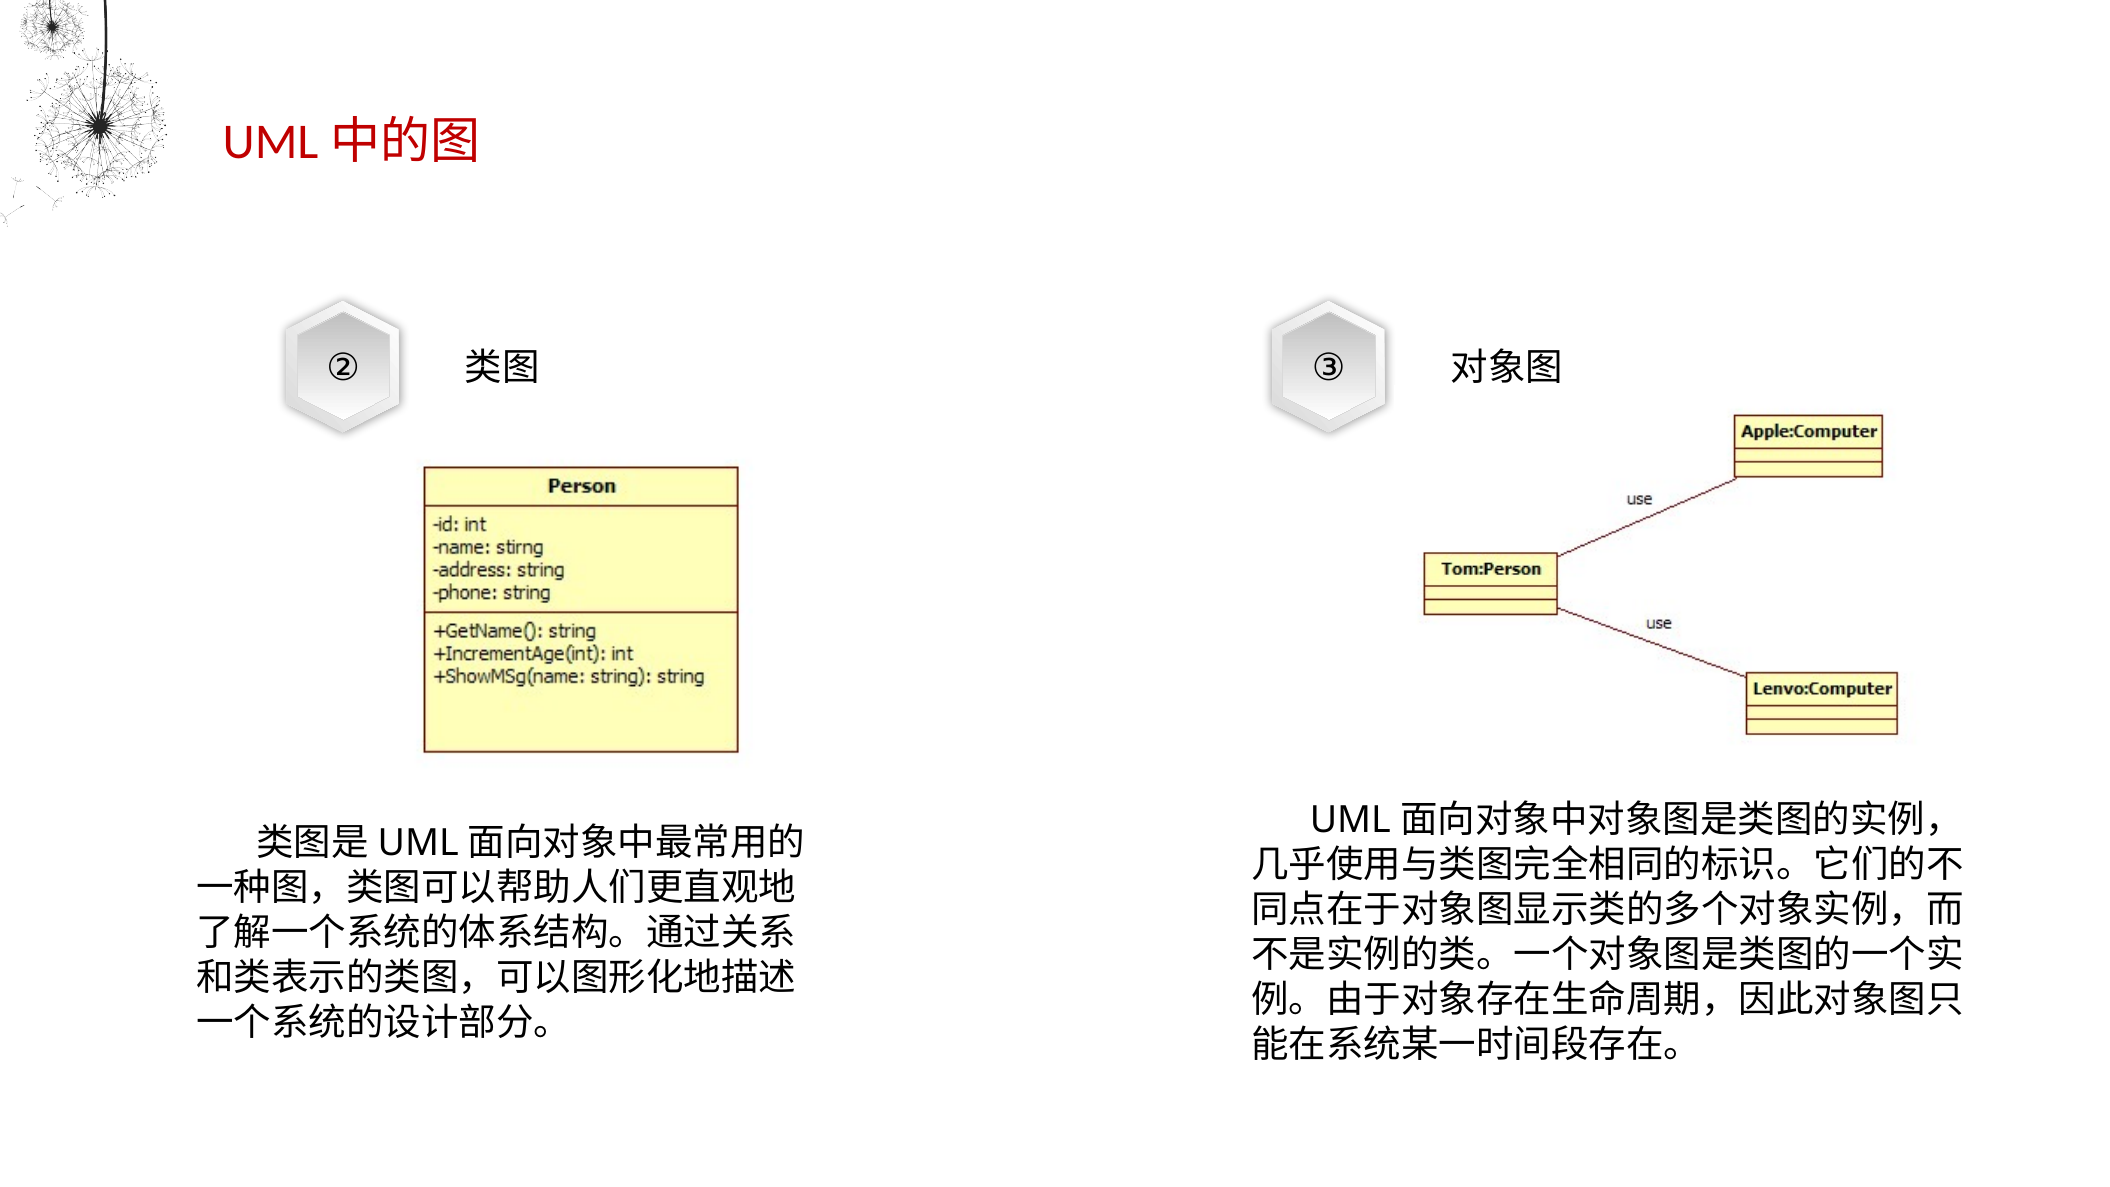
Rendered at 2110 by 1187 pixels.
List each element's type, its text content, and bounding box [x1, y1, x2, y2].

text_box 类图 [449, 335, 636, 396]
picture [389, 432, 774, 788]
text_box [1272, 301, 1385, 433]
text_box UML中的图 [207, 100, 562, 176]
text_box 类图是UML面向对象中最常用的一种图，类图可以帮助人们更直观地了解一个系统的体系结构。通过关系和类表示的类图，可以图形化地描述一个系统的设计部分。 [181, 810, 849, 1051]
text_box UML面向对象中对象图是类图的实例，几乎使用与类图完全相同的标识。它们的不同点在于对象图显示类的多个对象实例，而不是实例的类。一个对象图是类图的一个实例。由于对象存在生命周期，因此对象图只能在系统某一时间段存在。 [1236, 787, 1982, 1073]
picture [0, 0, 175, 250]
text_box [286, 301, 399, 433]
text_box 对象图 [1435, 335, 1698, 385]
picture [1394, 385, 1928, 765]
